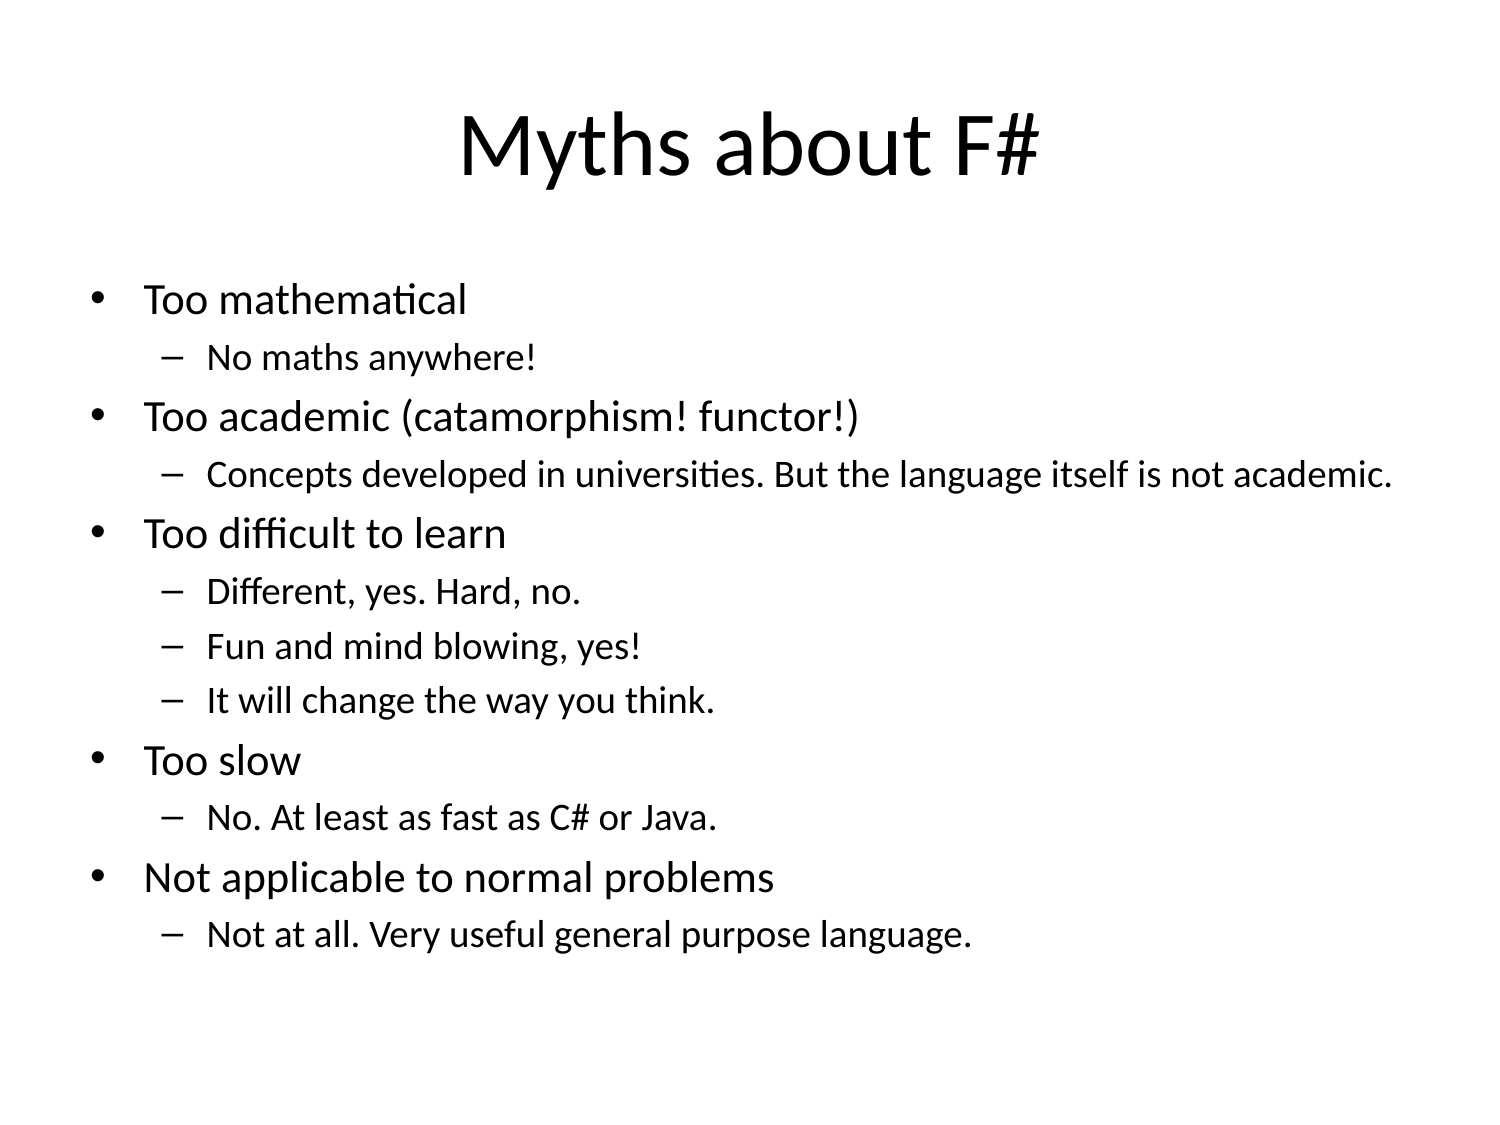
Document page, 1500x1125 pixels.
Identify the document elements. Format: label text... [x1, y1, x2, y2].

title Myths about F# [75, 45, 1425, 233]
list Too mathematical No maths anywhere! Too academic (catamorphism! functor!) Concepts developed in universities. But the language itself is not academic. Too difficult to learn Different, yes. Hard, no. Fun and mind blowing, yes! It will change the way you think. Too slow No. At least as fast as C# or Java. Not applicable to normal problems Not at all. Very useful general purpose language. [75, 262, 1425, 1005]
